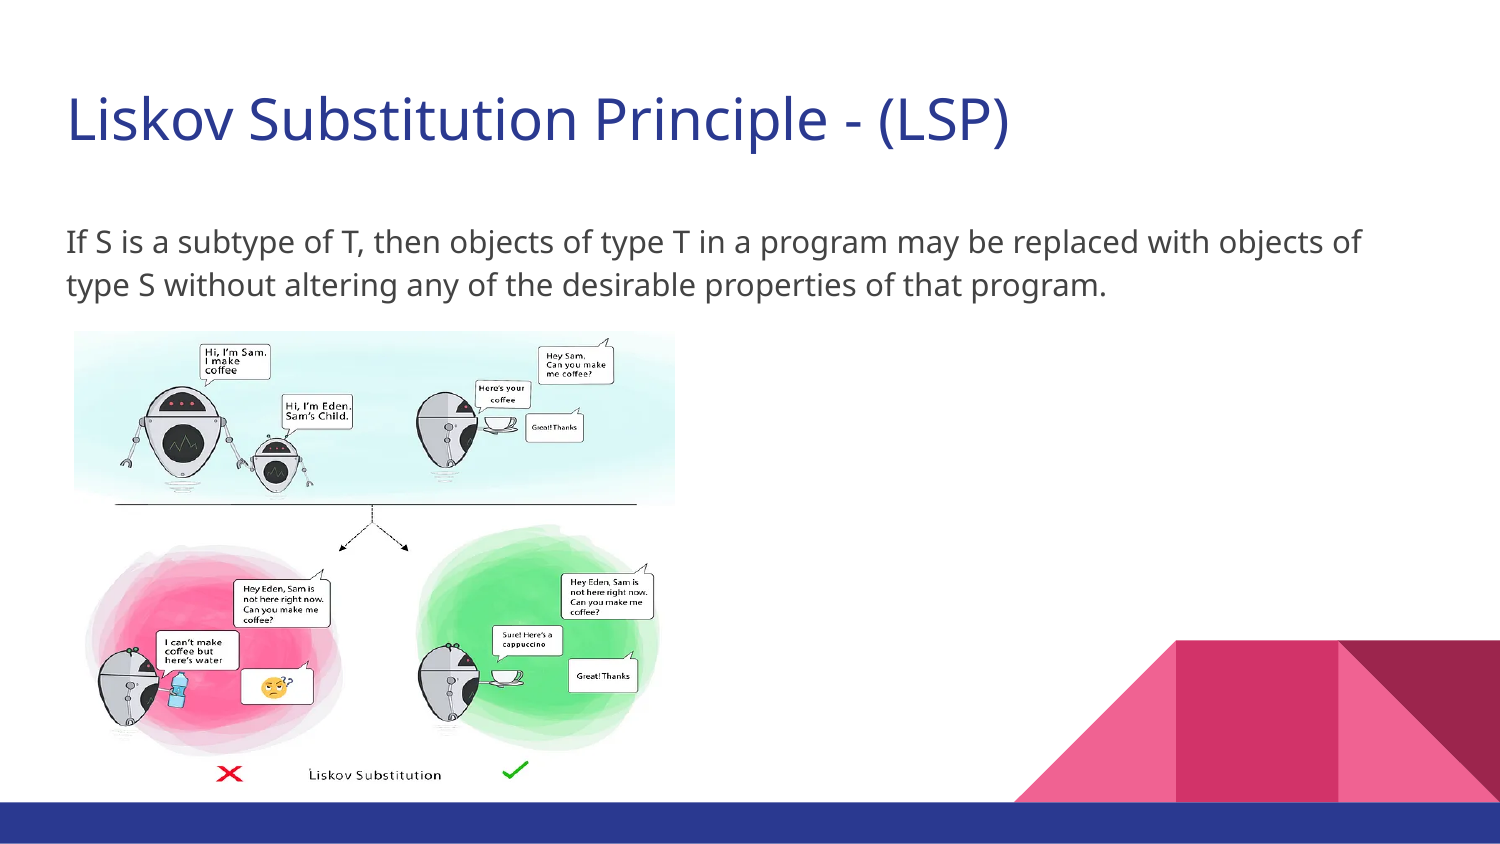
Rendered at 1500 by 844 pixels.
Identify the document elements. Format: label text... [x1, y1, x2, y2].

list If S is a subtype of T, then objects of type T in a program may be replaced with objects of type S without altering any of the desirable properties of that program. [51, 201, 1449, 332]
picture [74, 331, 676, 794]
title Liskov Substitution Principle - (LSP) [51, 67, 1449, 167]
